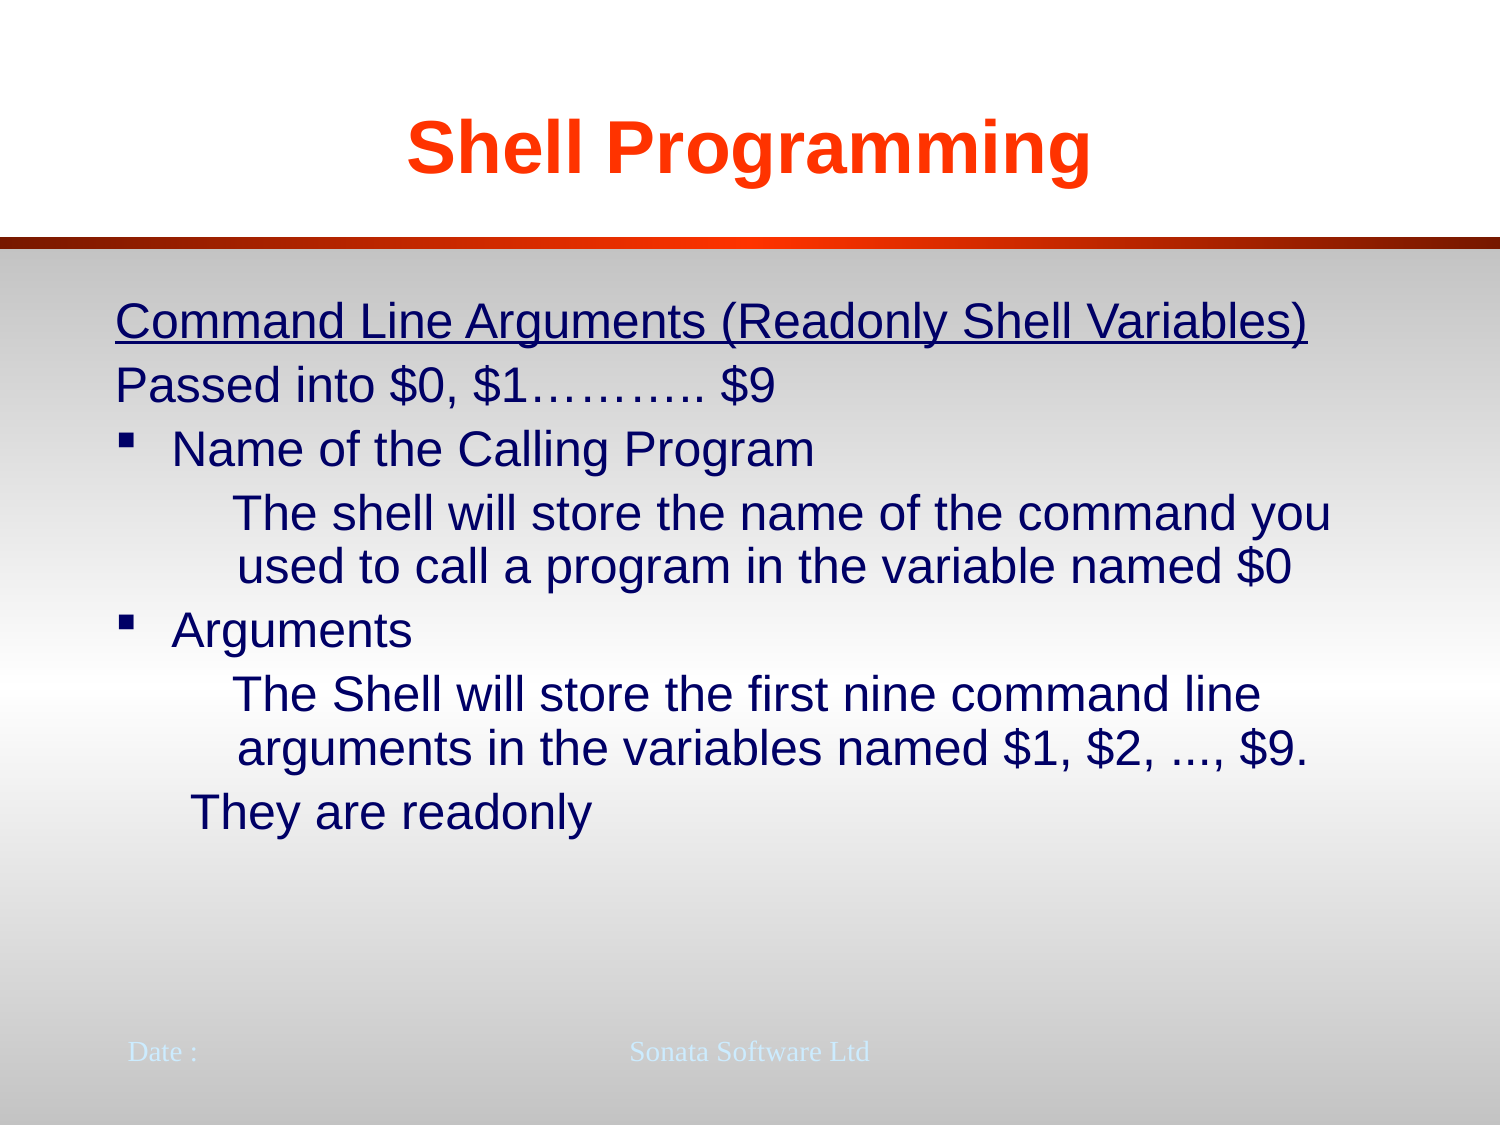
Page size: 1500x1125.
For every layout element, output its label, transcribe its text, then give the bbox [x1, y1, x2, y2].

list Command Line Arguments (Readonly Shell Variables) Passed into $0, $1……….. $9 Name of the Calling Program The shell will store the name of the command you used to call a program in the variable named $0 Arguments The Shell will store the first nine command line arguments in the variables named $1, $2, ..., $9. They are readonly [99, 287, 1375, 963]
title Shell Programming [112, 50, 1388, 238]
footer Sonata Software Ltd [512, 1025, 988, 1100]
slide_number Date : [112, 1025, 425, 1100]
